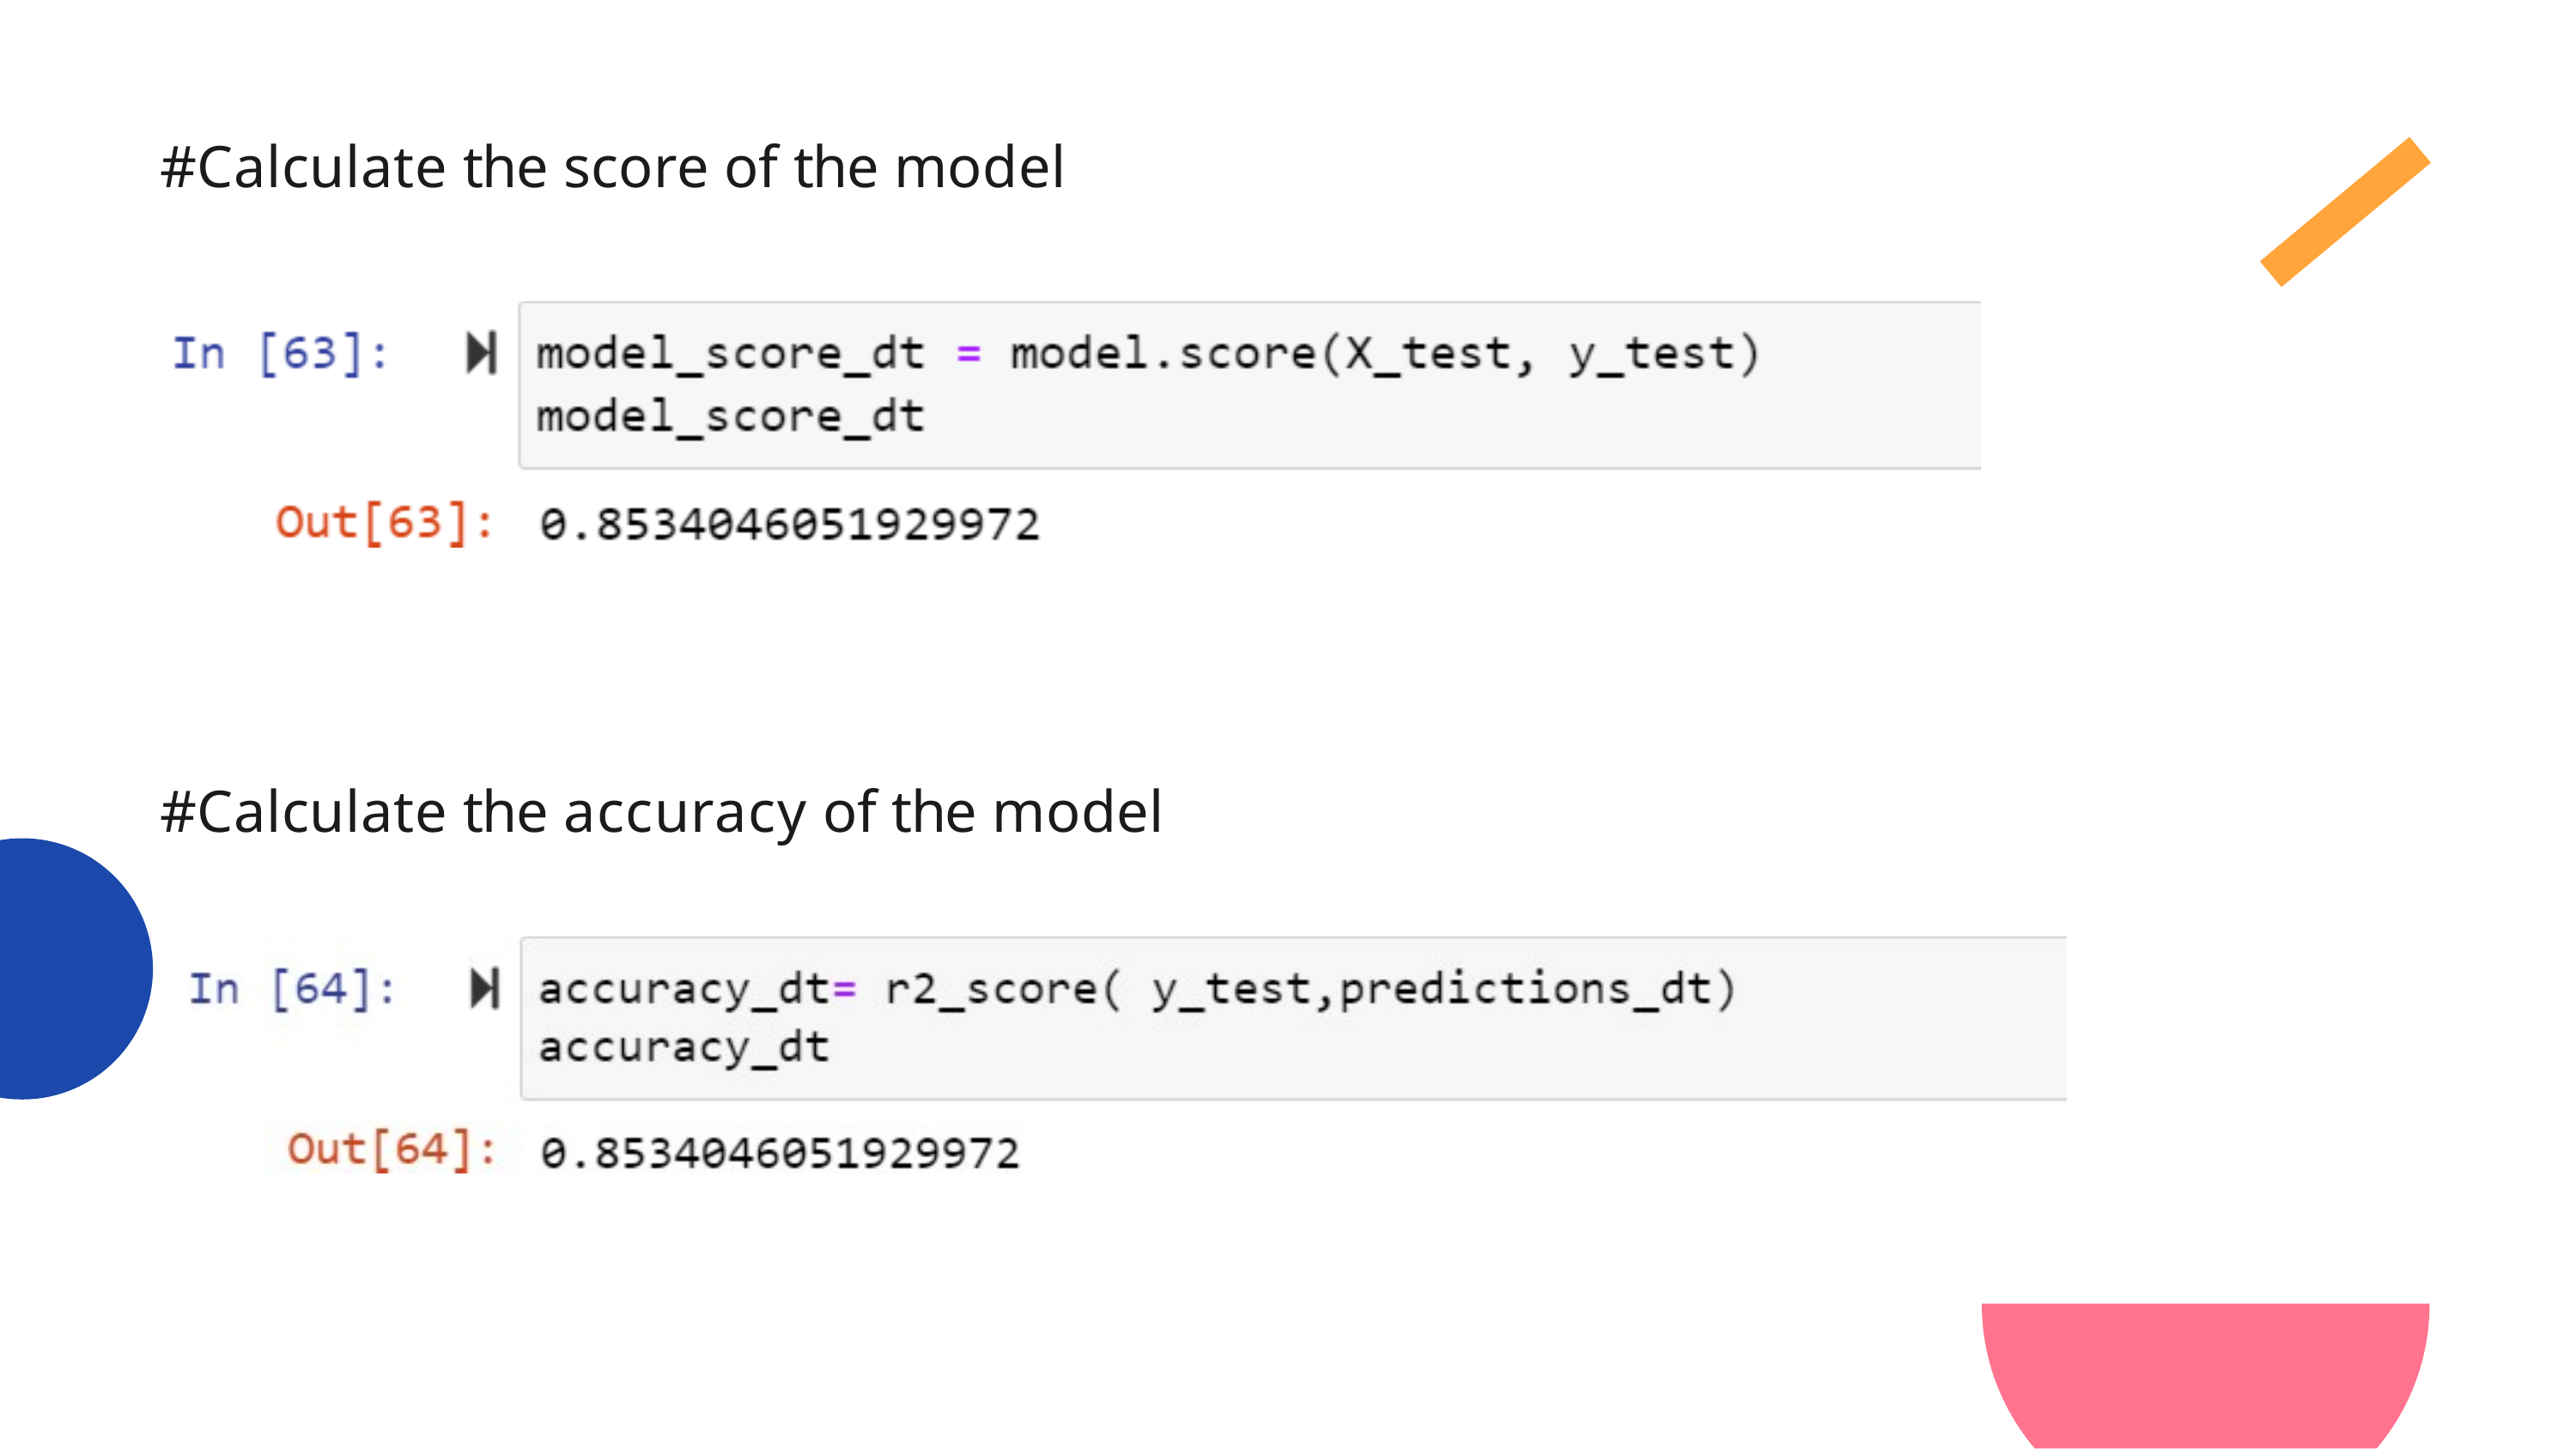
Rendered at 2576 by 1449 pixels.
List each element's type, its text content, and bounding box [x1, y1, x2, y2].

text_box [2259, 136, 2432, 288]
text_box [1981, 1303, 2430, 1449]
text_box #Calculate the accuracy of the model [157, 773, 1239, 844]
title #Calculate the score of the model [157, 128, 1129, 373]
text_box [0, 838, 154, 1100]
picture [189, 936, 2067, 1173]
picture [173, 301, 1981, 549]
